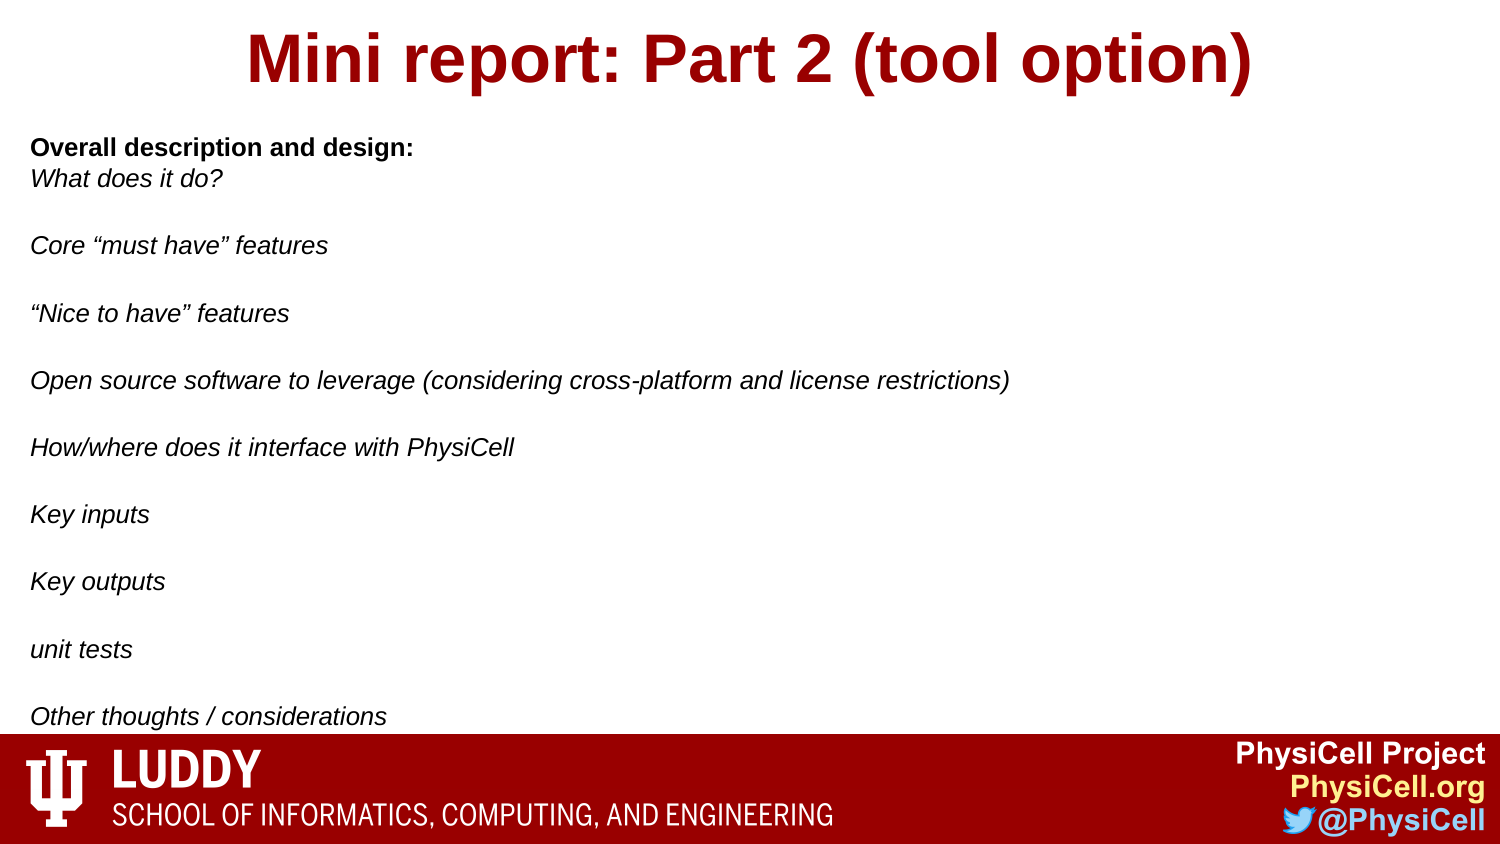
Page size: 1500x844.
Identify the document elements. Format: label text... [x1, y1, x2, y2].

title Mini report: Part 2 (tool option) [0, 0, 1500, 121]
list Overall description and design: What does it do? Core “must have” features “Nice to have” features Open source software to leverage (considering cross-platform and license restrictions) How/where does it interface with PhysiCell Key inputs Key outputs unit tests Other thoughts / considerations [0, 123, 1500, 739]
picture [0, 739, 1500, 844]
